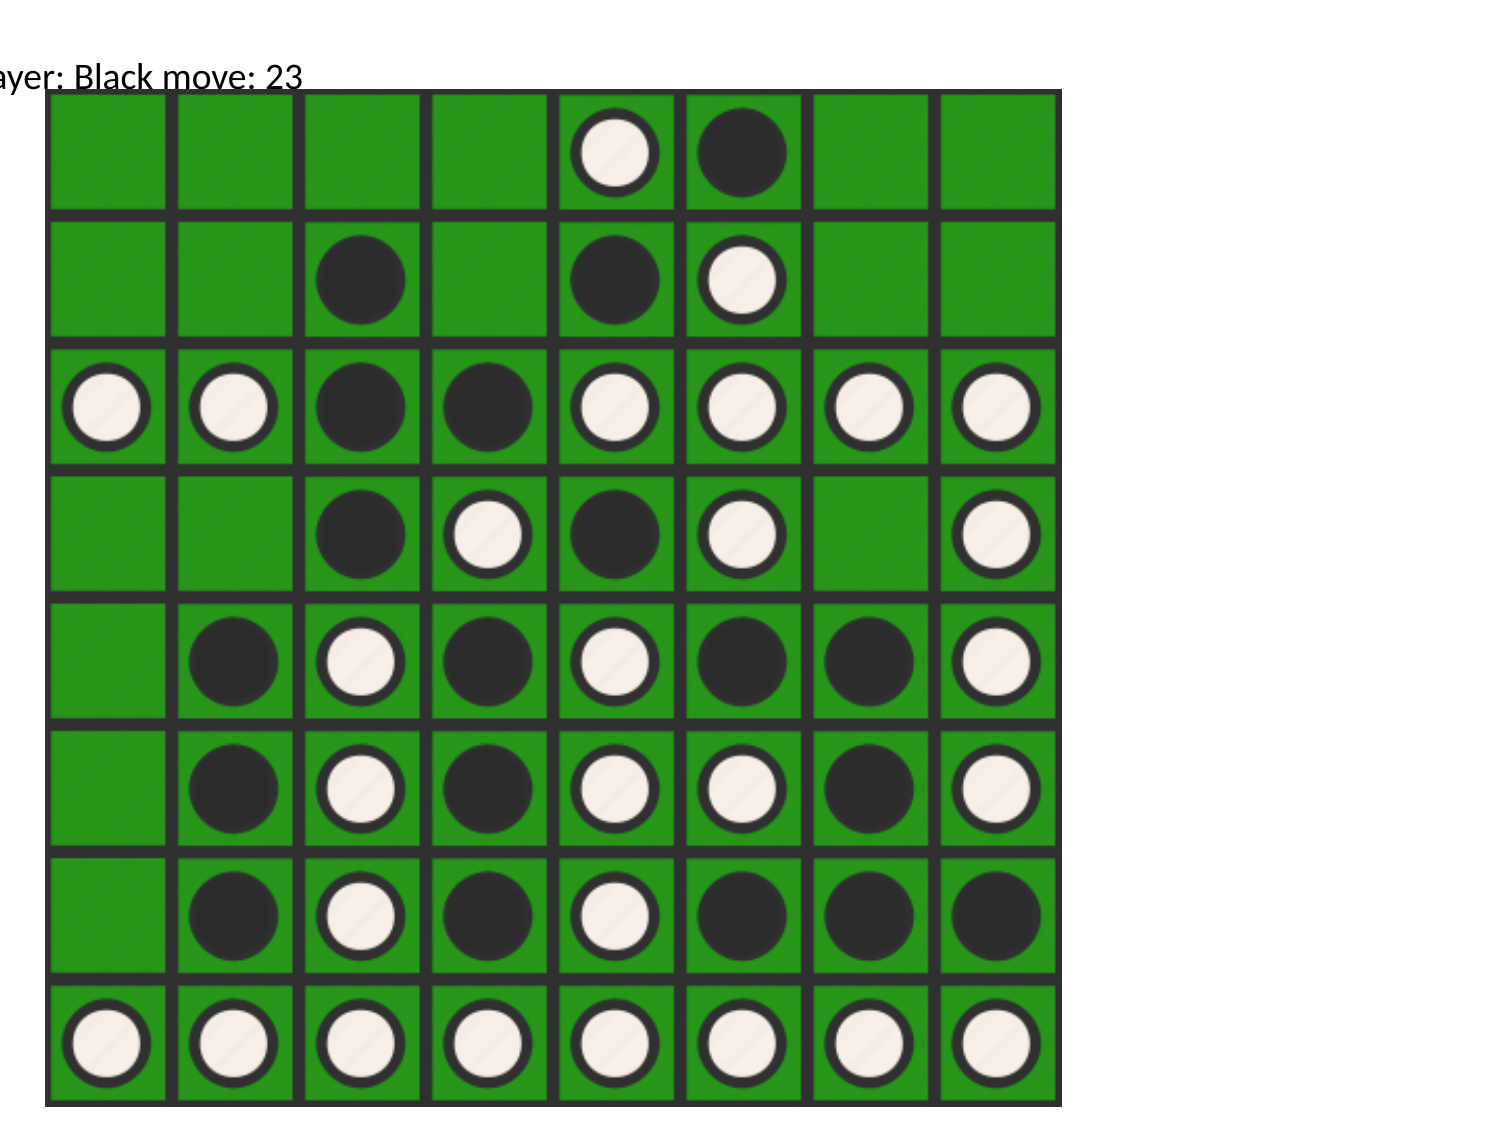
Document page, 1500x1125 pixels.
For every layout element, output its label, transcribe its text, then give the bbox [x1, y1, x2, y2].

picture [44, 89, 1062, 1107]
text_box turn: 43 player: Black move: 23 [0, 44, 319, 105]
